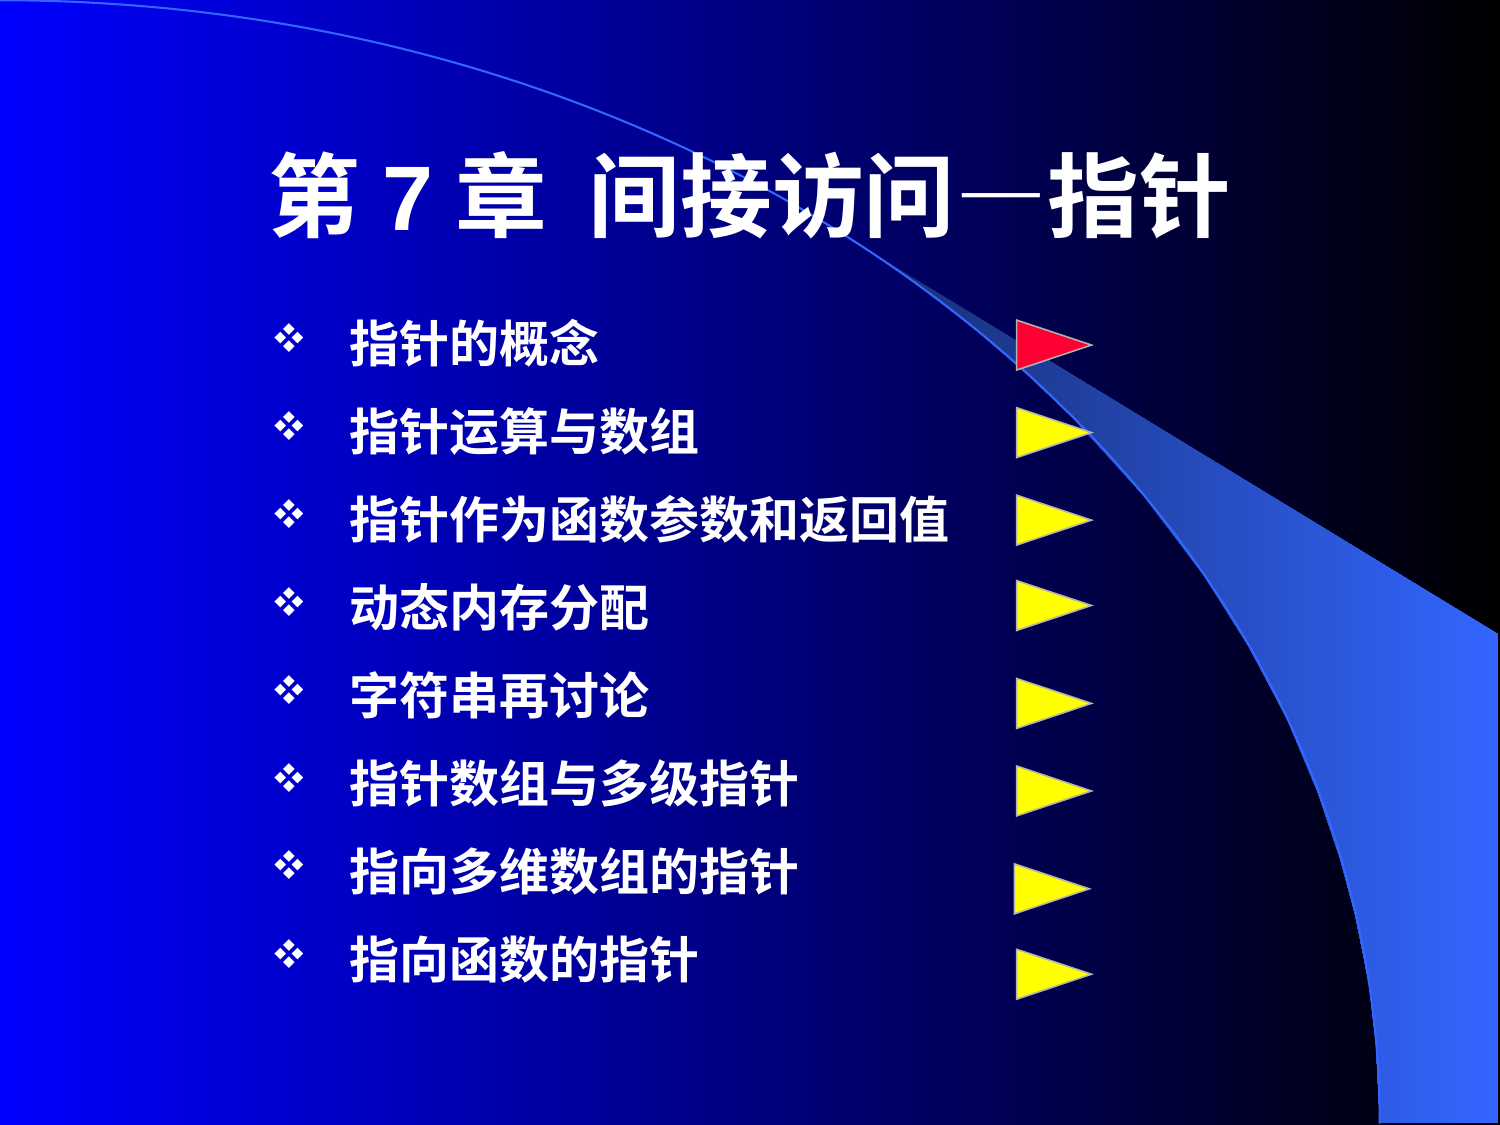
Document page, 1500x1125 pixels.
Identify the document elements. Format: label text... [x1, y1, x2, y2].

title 第7章 间接访问—指针 [112, 99, 1388, 288]
text_box [1016, 949, 1092, 1000]
text_box [1016, 407, 1092, 458]
text_box [1016, 495, 1092, 546]
text_box [1016, 765, 1092, 816]
text_box [1014, 863, 1090, 914]
text_box [1016, 678, 1092, 729]
text_box [1016, 320, 1092, 371]
text_box [1016, 580, 1092, 631]
list 指针的概念 指针运算与数组 指针作为函数参数和返回值 动态内存分配 字符串再讨论 指针数组与多级指针 指向多维数组的指针 指向函数的指针 [255, 287, 1017, 1086]
